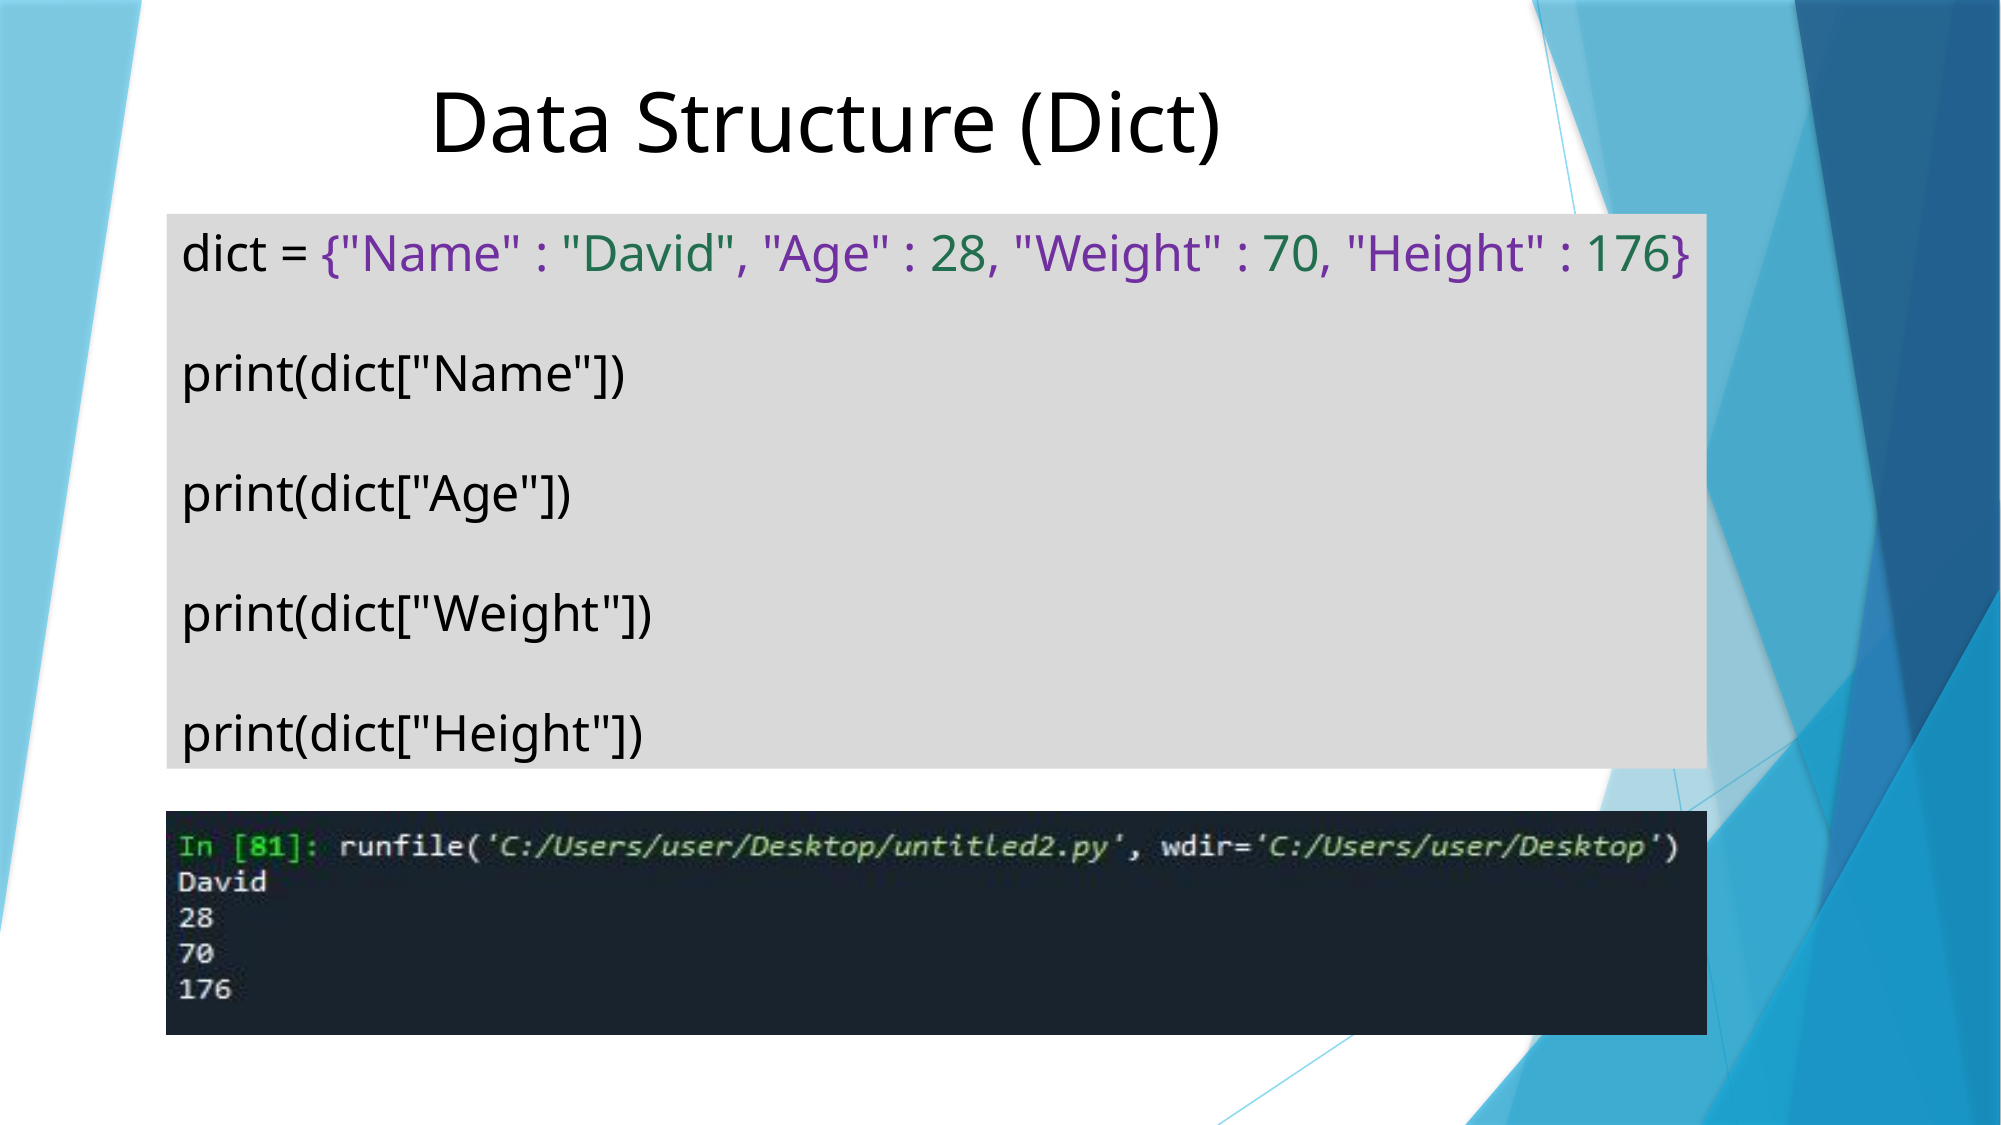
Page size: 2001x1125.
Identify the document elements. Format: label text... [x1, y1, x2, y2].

text_box dict = {"Name" : "David", "Age" : 28, "Weight" : 70, "Height" : 176} print(dict["Name"]) print(dict["Age"]) print(dict["Weight"]) print(dict["Height"]) [166, 213, 1707, 769]
text_box Data Structure (Dict) [94, 46, 1505, 177]
picture [166, 810, 1708, 1036]
